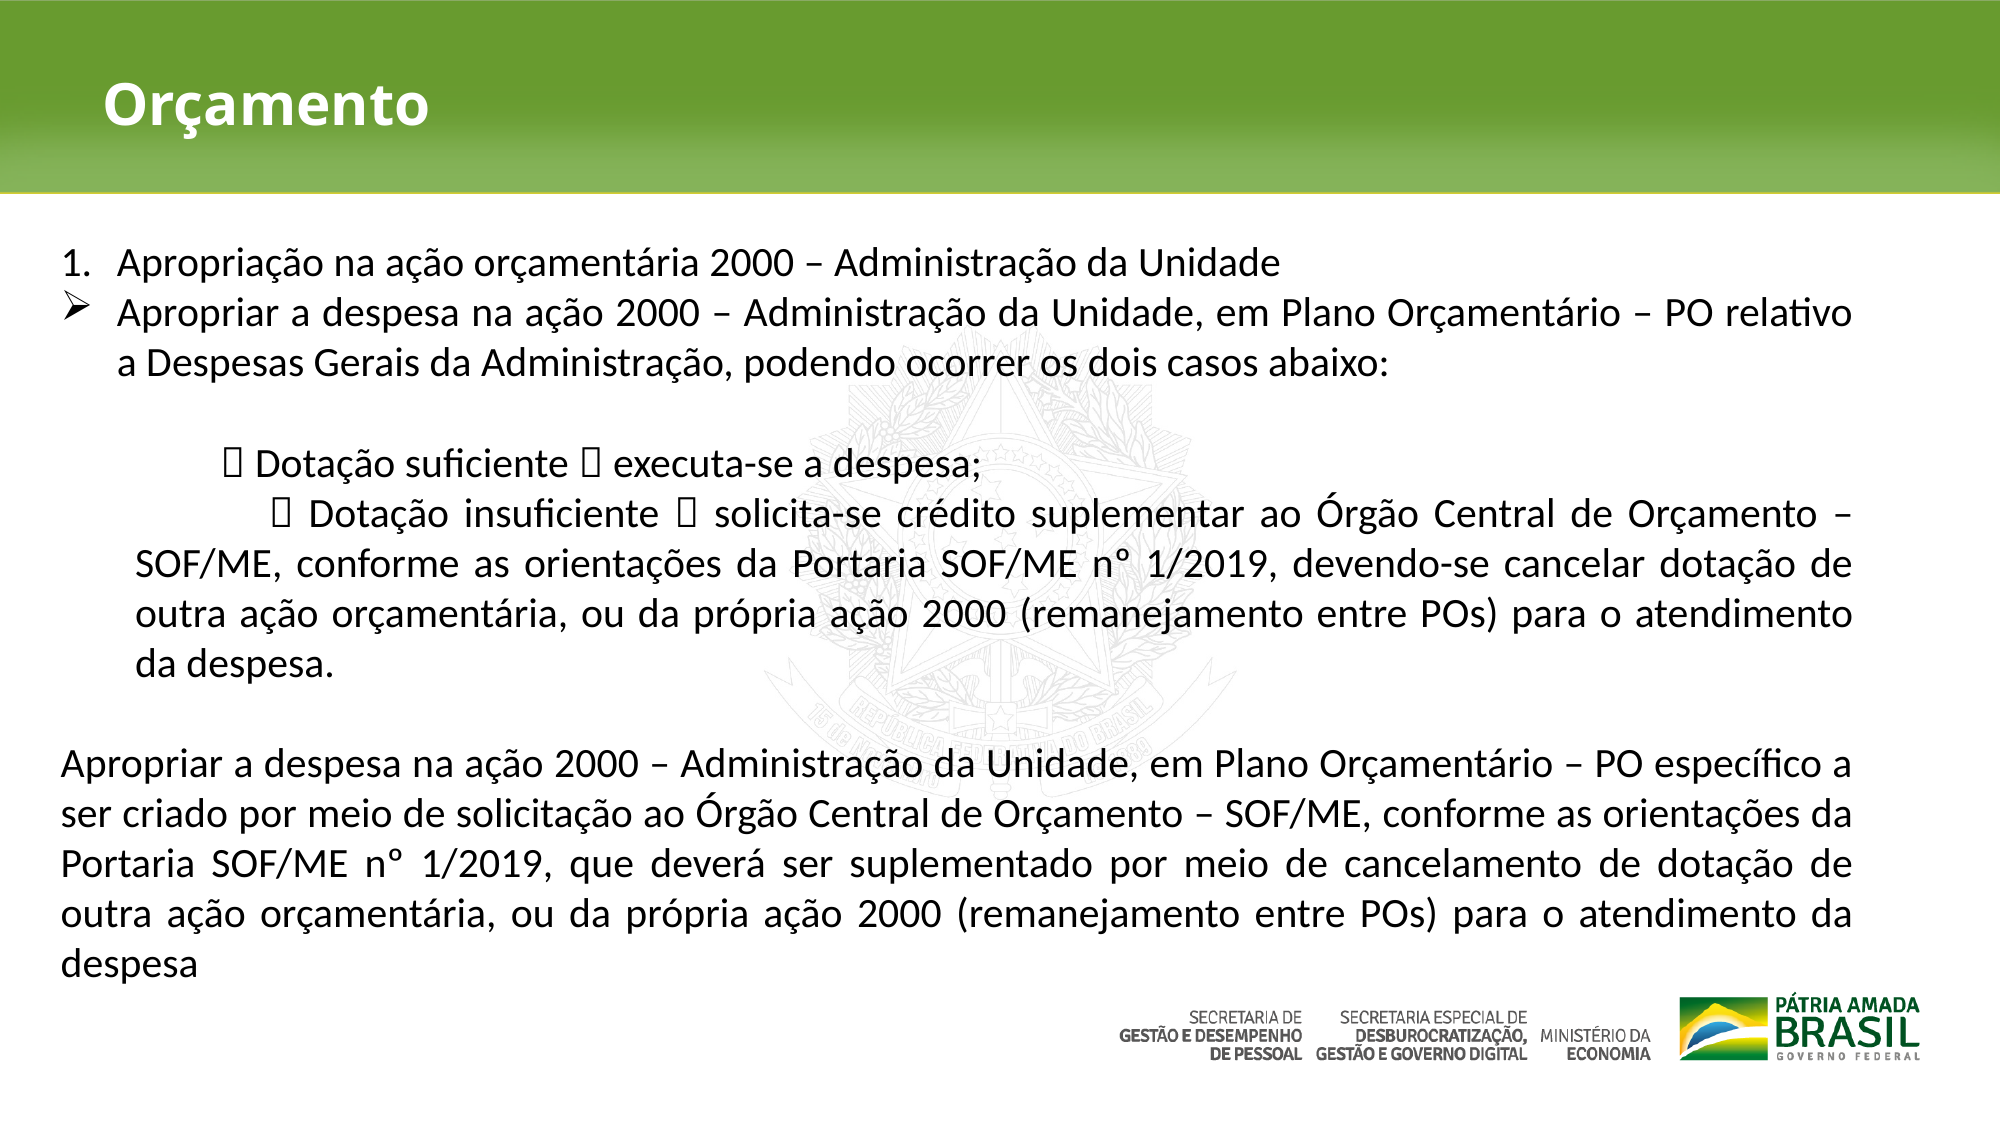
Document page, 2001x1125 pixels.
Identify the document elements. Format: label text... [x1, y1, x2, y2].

text_box Apropriação na ação orçamentária 2000 – Administração da Unidade Apropriar a despesa na ação 2000 – Administração da Unidade, em Plano Orçamentário – PO relativo a Despesas Gerais da Administração, podendo ocorrer os dois casos abaixo:  Dotação suficiente  executa-se a despesa;  Dotação insuficiente  solicita-se crédito suplementar ao Órgão Central de Orçamento – SOF/ME, conforme as orientações da Portaria SOF/ME nº 1/2019, devendo-se cancelar dotação de outra ação orçamentária, ou da própria ação 2000 (remanejamento entre POs) para o atendimento da despesa. Apropriar a despesa na ação 2000 – Administração da Unidade, em Plano Orçamentário – PO específico a ser criado por meio de solicitação ao Órgão Central de Orçamento – SOF/ME, conforme as orientações da Portaria SOF/ME nº 1/2019, que deverá ser suplementado por meio de cancelamento de dotação de outra ação orçamentária, ou da própria ação 2000 (remanejamento entre POs) para o atendimento da despesa [45, 202, 1943, 993]
picture [0, 0, 2000, 1125]
